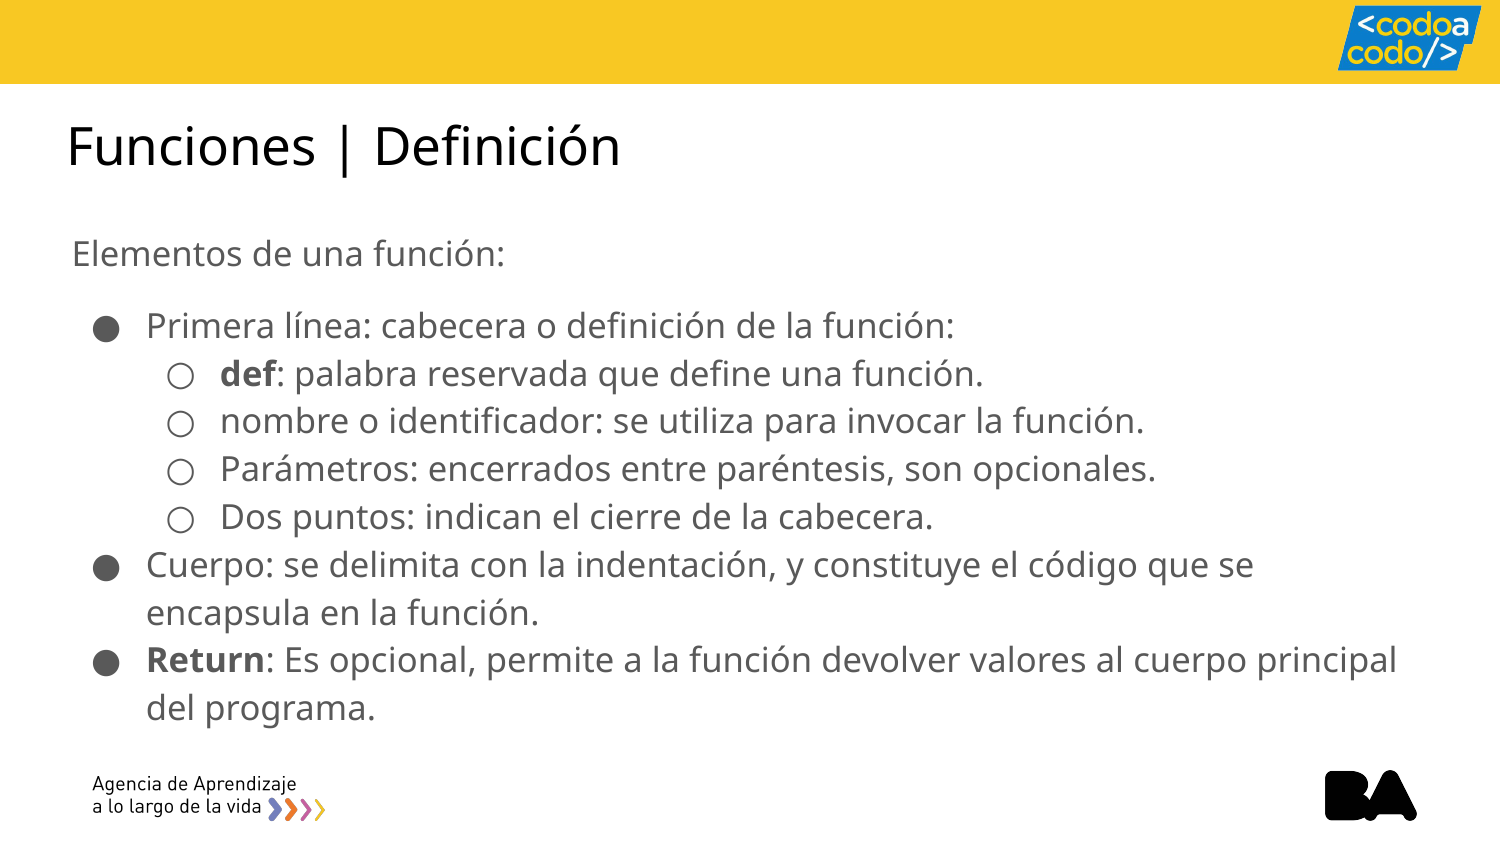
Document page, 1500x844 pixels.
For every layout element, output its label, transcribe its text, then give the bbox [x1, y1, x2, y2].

text_box Elementos de una función: Primera línea: cabecera o definición de la función: def: palabra reservada que define una función. nombre o identificador: se utiliza para invocar la función. Parámetros: encerrados entre paréntesis, son opcionales. Dos puntos: indican el cierre de la cabecera. Cuerpo: se delimita con la indentación, y constituye el código que se encapsula en la función. Return: Es opcional, permite a la función devolver valores al cuerpo principal del programa. [71, 210, 1430, 748]
picture [1325, 770, 1417, 821]
picture [1337, 5, 1482, 71]
title Funciones | Definición [51, 98, 1446, 192]
picture [70, 756, 344, 835]
